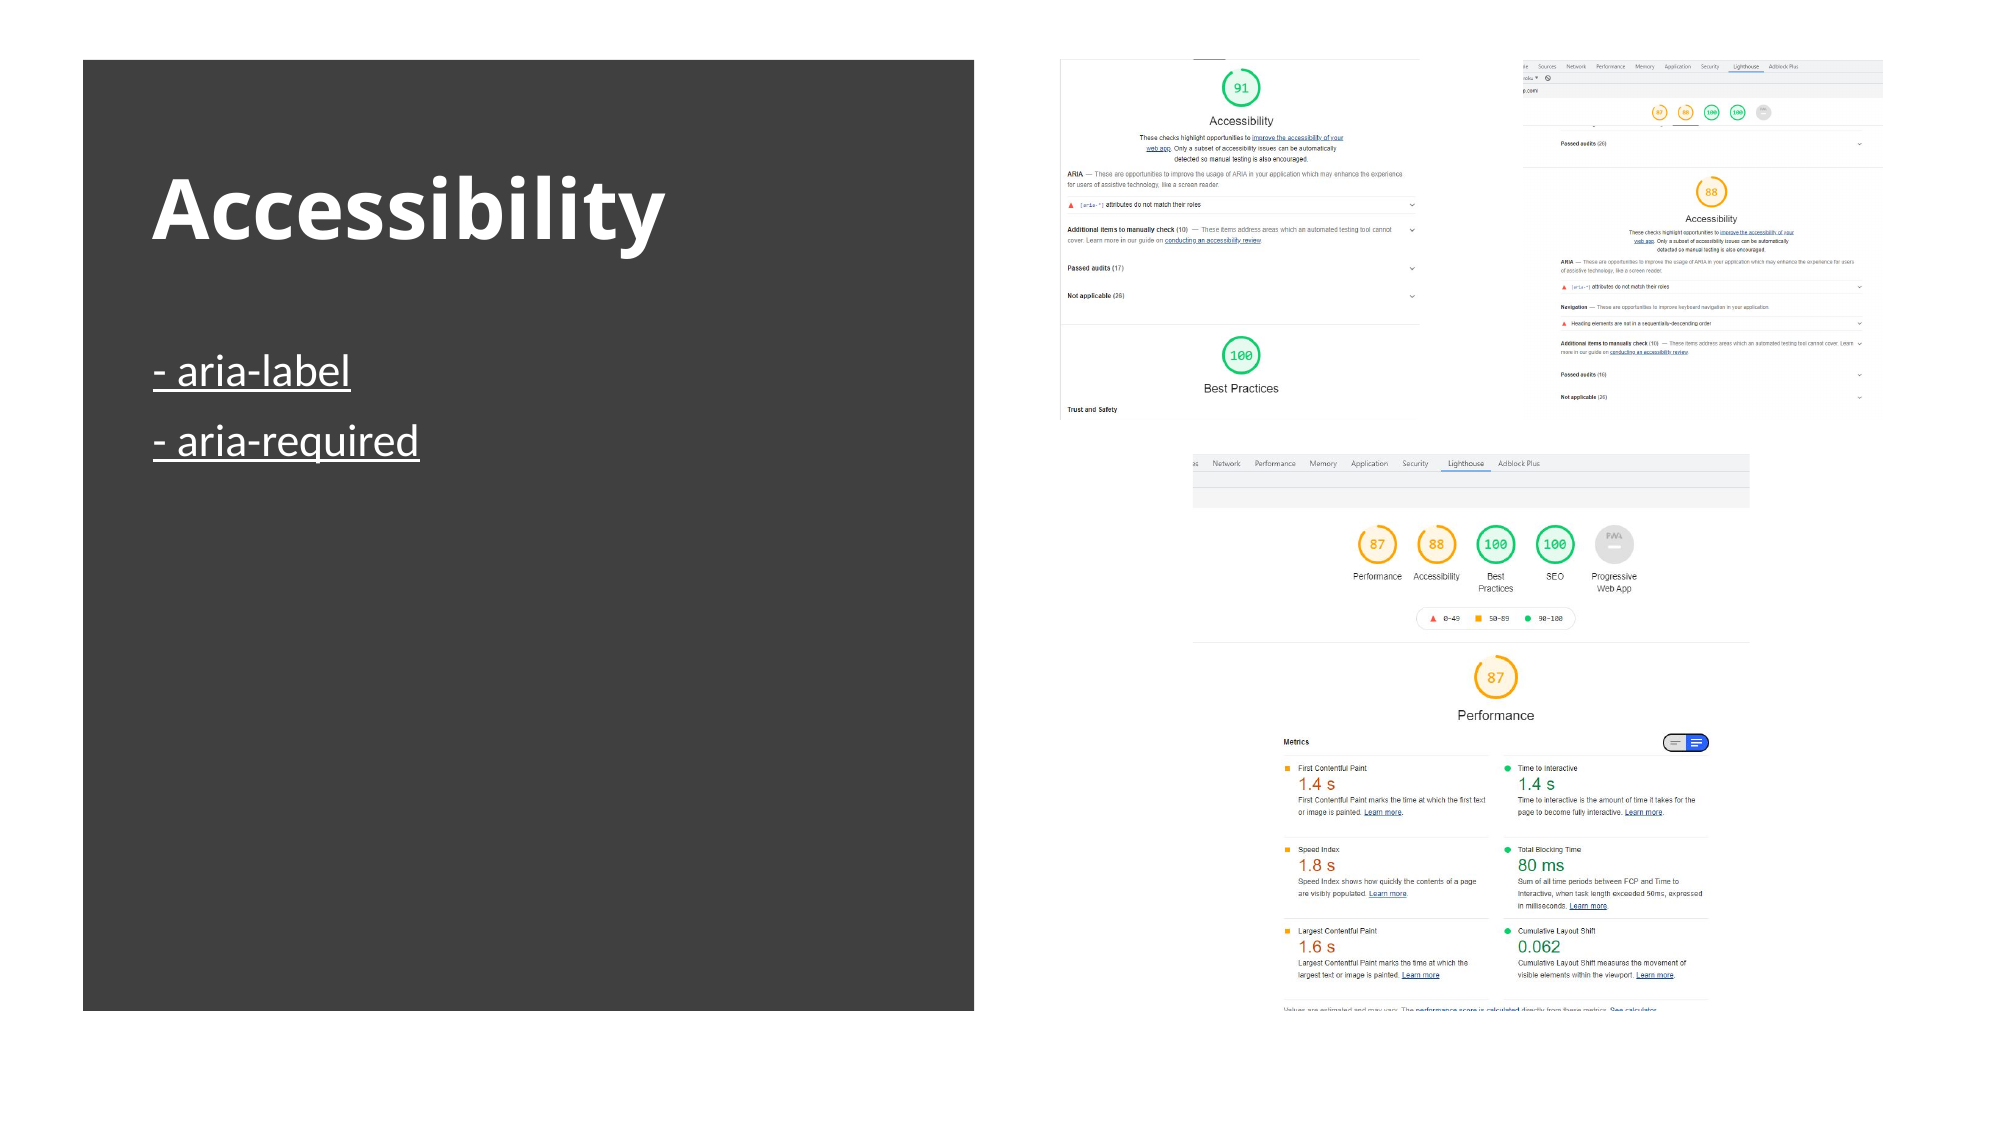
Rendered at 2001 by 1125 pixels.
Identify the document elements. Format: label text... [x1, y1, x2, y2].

title Accessibility [137, 115, 926, 311]
list - aria-label - aria-required [137, 338, 926, 960]
picture [1059, 59, 1420, 420]
picture [1522, 59, 1883, 420]
picture [1192, 453, 1750, 1011]
text_box [82, 59, 975, 1012]
